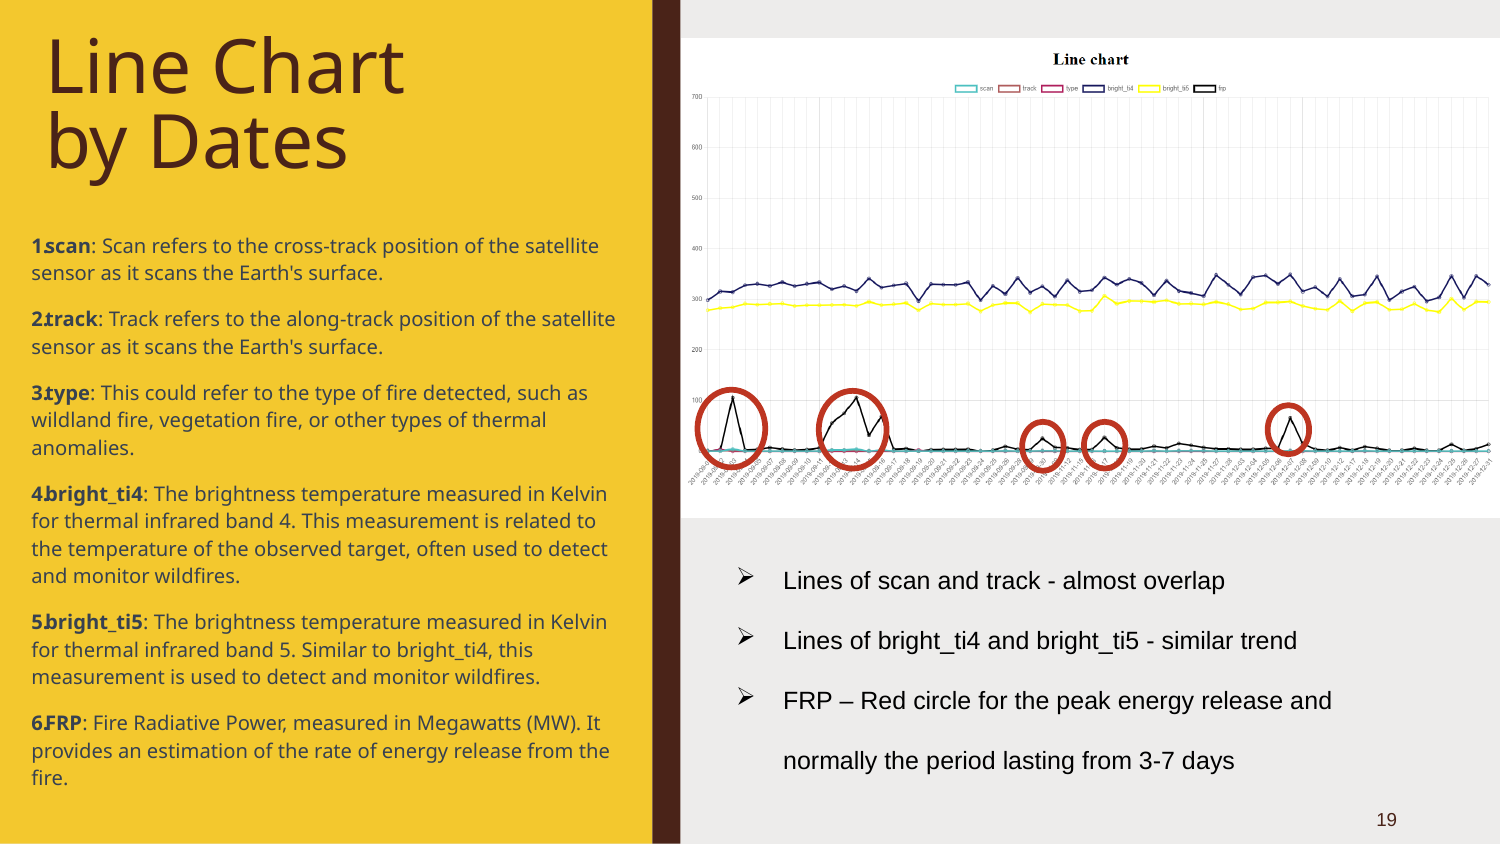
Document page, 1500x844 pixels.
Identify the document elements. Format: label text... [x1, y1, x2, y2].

slide_number 19 [1215, 817, 1413, 844]
list scan: Scan refers to the cross-track position of the satellite sensor as it scans the Earth's surface. track: Track refers to the along-track position of the satellite sensor as it scans the Earth's surface. type: This could refer to the type of fire detected, such as wildland fire, vegetation fire, or other types of thermal anomalies. bright_ti4: The brightness temperature measured in Kelvin for thermal infrared band 4. This measurement is related to the temperature of the observed target, often used to detect and monitor wildfires. bright_ti5: The brightness temperature measured in Kelvin for thermal infrared band 5. Similar to bright_ti4, this measurement is used to detect and monitor wildfires. FRP: Fire Radiative Power, measured in Megawatts (MW). It provides an estimation of the rate of energy release from the fire. [16, 222, 642, 803]
title Line Chart by Dates [29, 25, 505, 222]
picture [681, 38, 1500, 518]
text_box Lines of scan and track - almost overlap Lines of bright_ti4 and bright_ti5 - similar trend FRP – Red circle for the peak energy release and normally the period lasting from 3-7 days [721, 527, 1447, 817]
